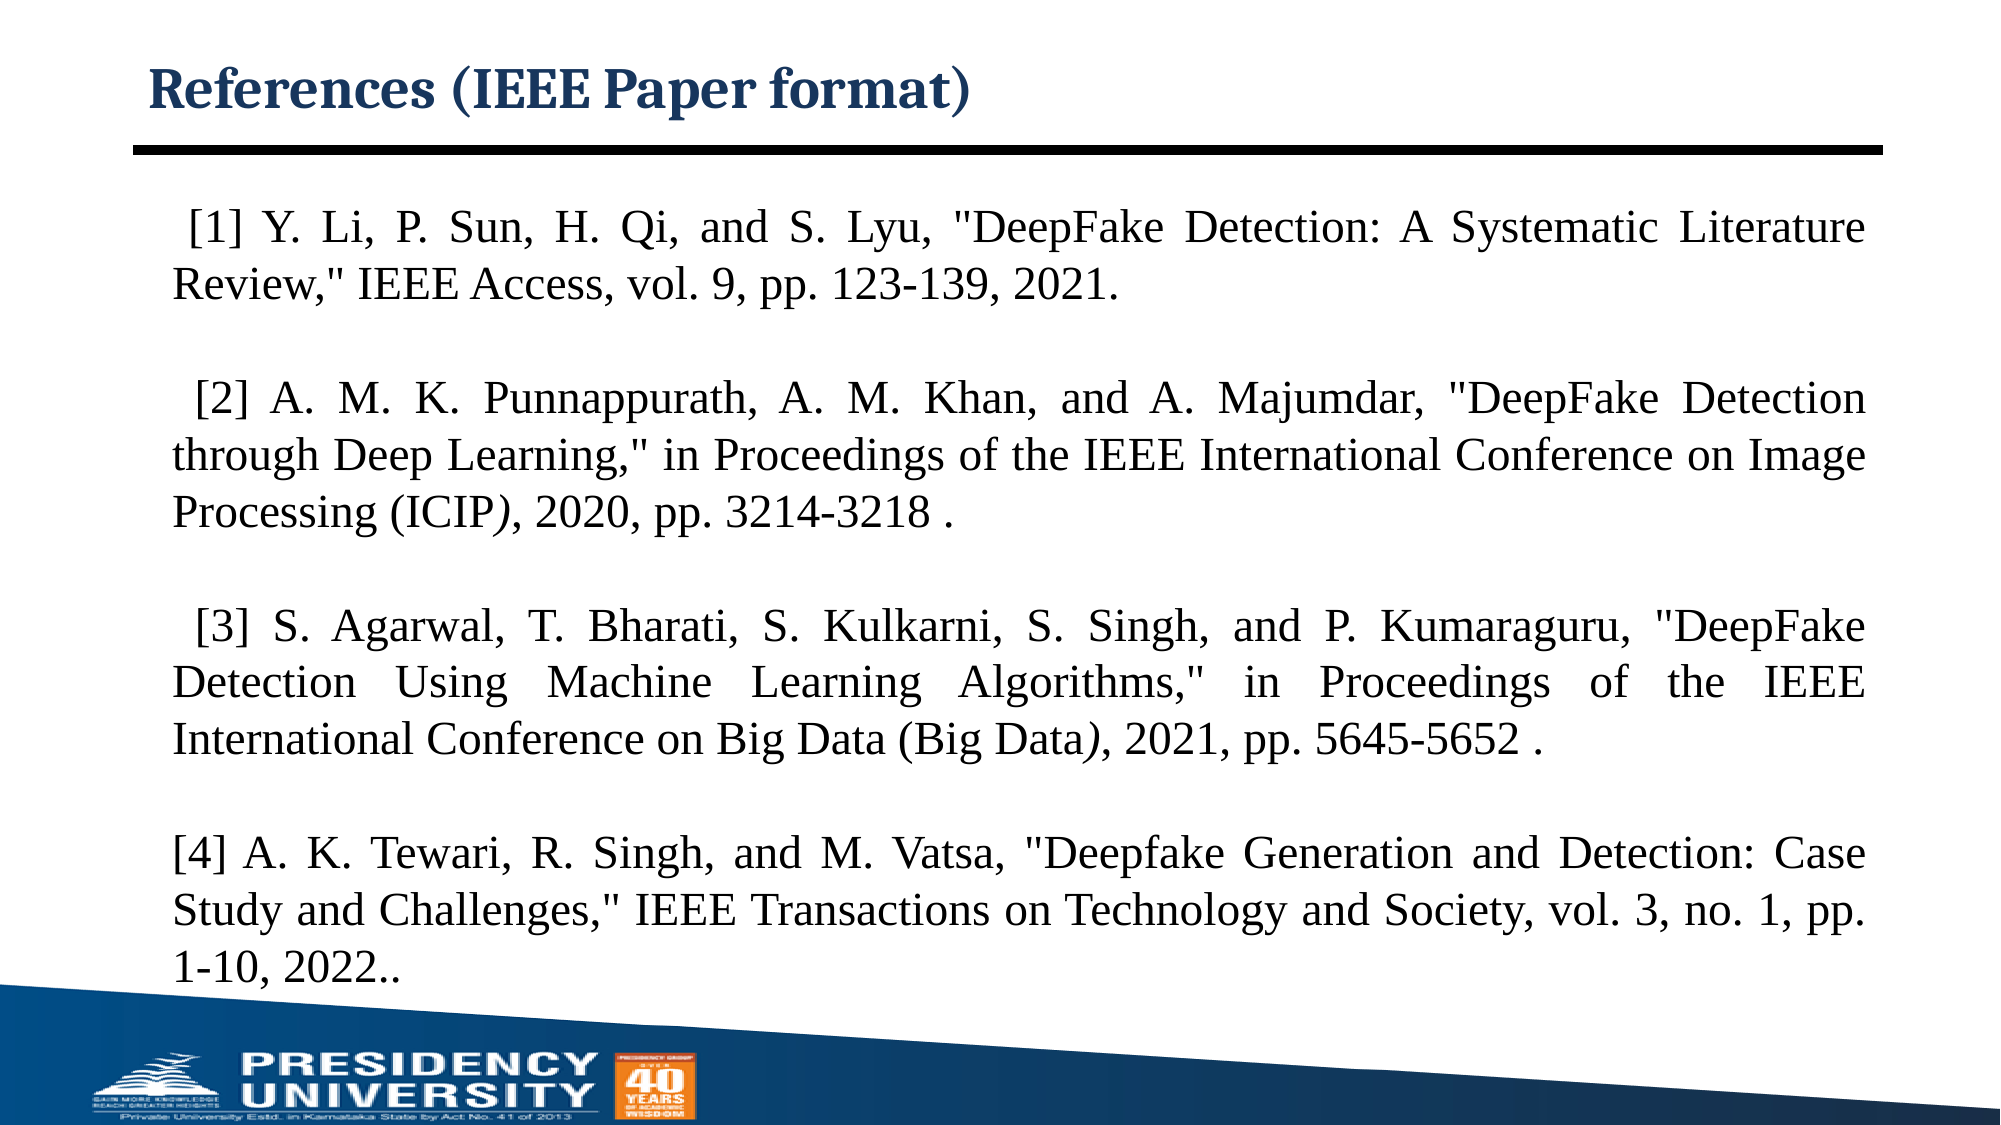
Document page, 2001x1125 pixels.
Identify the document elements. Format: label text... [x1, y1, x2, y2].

picture [0, 982, 2000, 1125]
list [1] Y. Li, P. Sun, H. Qi, and S. Lyu, "DeepFake Detection: A Systematic Literature Review," IEEE Access, vol. 9, pp. 123-139, 2021. [2] A. M. K. Punnappurath, A. M. Khan, and A. Majumdar, "DeepFake Detection through Deep Learning," in Proceedings of the IEEE International Conference on Image Processing (ICIP), 2020, pp. 3214-3218 . [3] S. Agarwal, T. Bharati, S. Kulkarni, S. Singh, and P. Kumaraguru, "DeepFake Detection Using Machine Learning Algorithms," in Proceedings of the IEEE International Conference on Big Data (Big Data), 2021, pp. 5645-5652 . [4] A. K. Tewari, R. Singh, and M. Vatsa, "Deepfake Generation and Detection: Case Study and Challenges," IEEE Transactions on Technology and Society, vol. 3, no. 1, pp. 1-10, 2022.. [133, 187, 1884, 1000]
title References (IEEE Paper format) [133, 45, 1884, 125]
